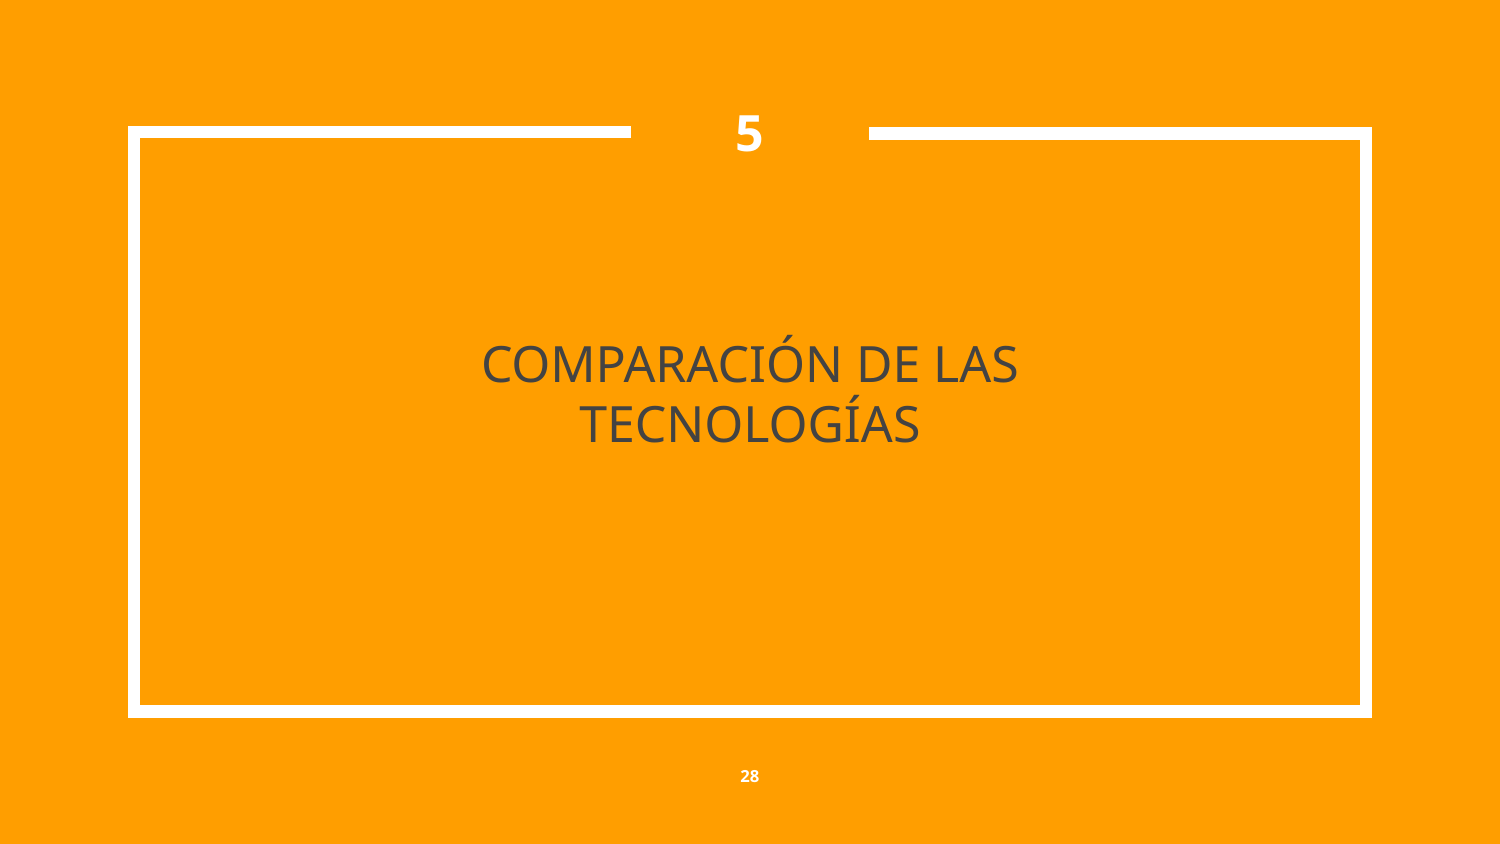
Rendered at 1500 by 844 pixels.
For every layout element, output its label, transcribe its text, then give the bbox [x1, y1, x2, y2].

title COMPARACIÓN DE LAS TECNOLOGÍAS [317, 376, 1183, 468]
text_box 5 [633, 86, 867, 178]
slide_number ‹#› [0, 711, 1500, 844]
